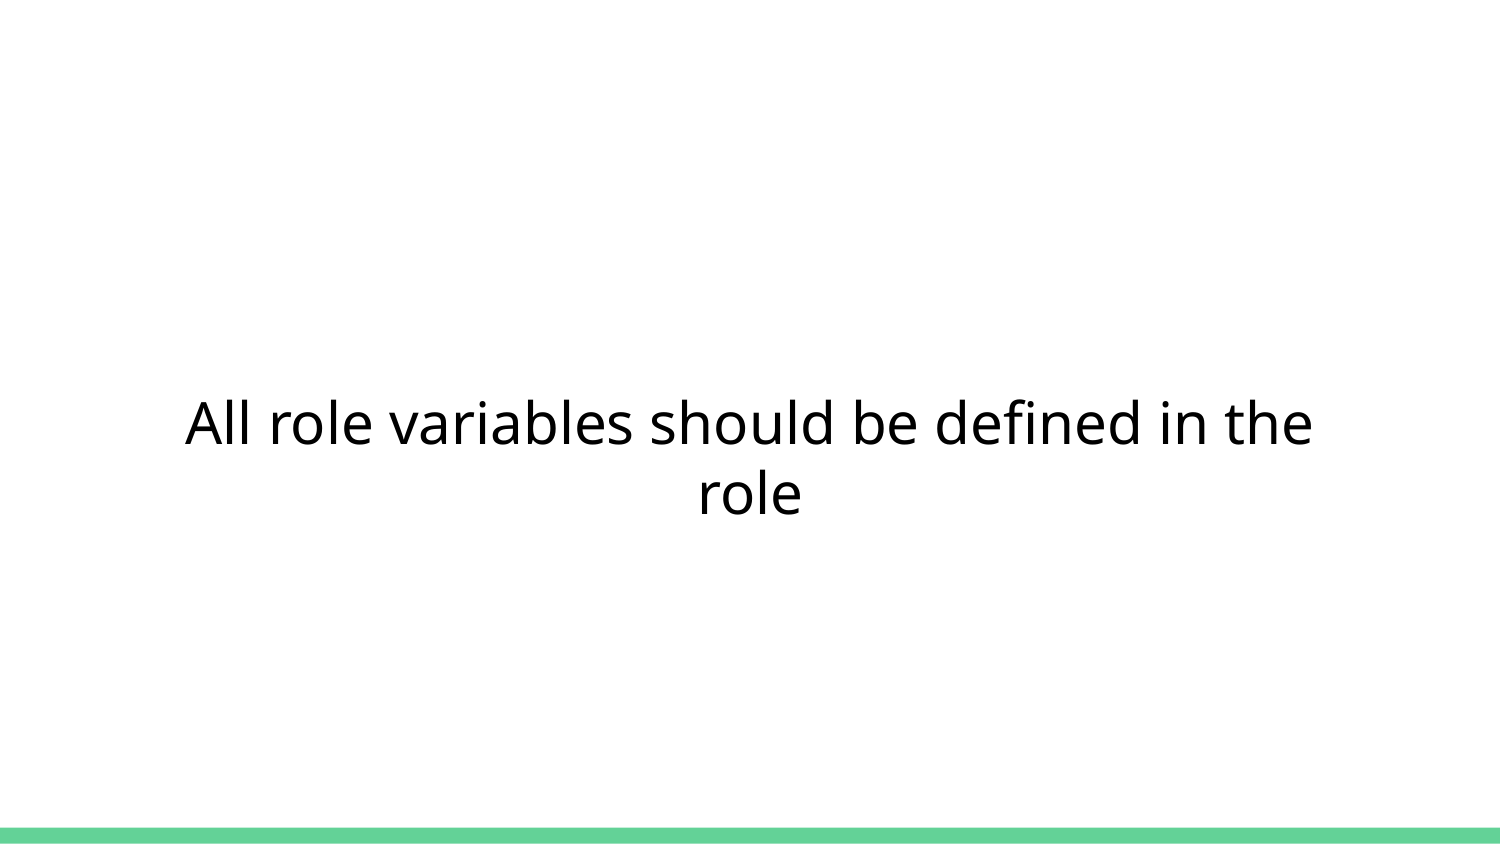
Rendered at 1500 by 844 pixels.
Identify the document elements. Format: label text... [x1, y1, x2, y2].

title All role variables should be defined in the role [126, 370, 1374, 473]
